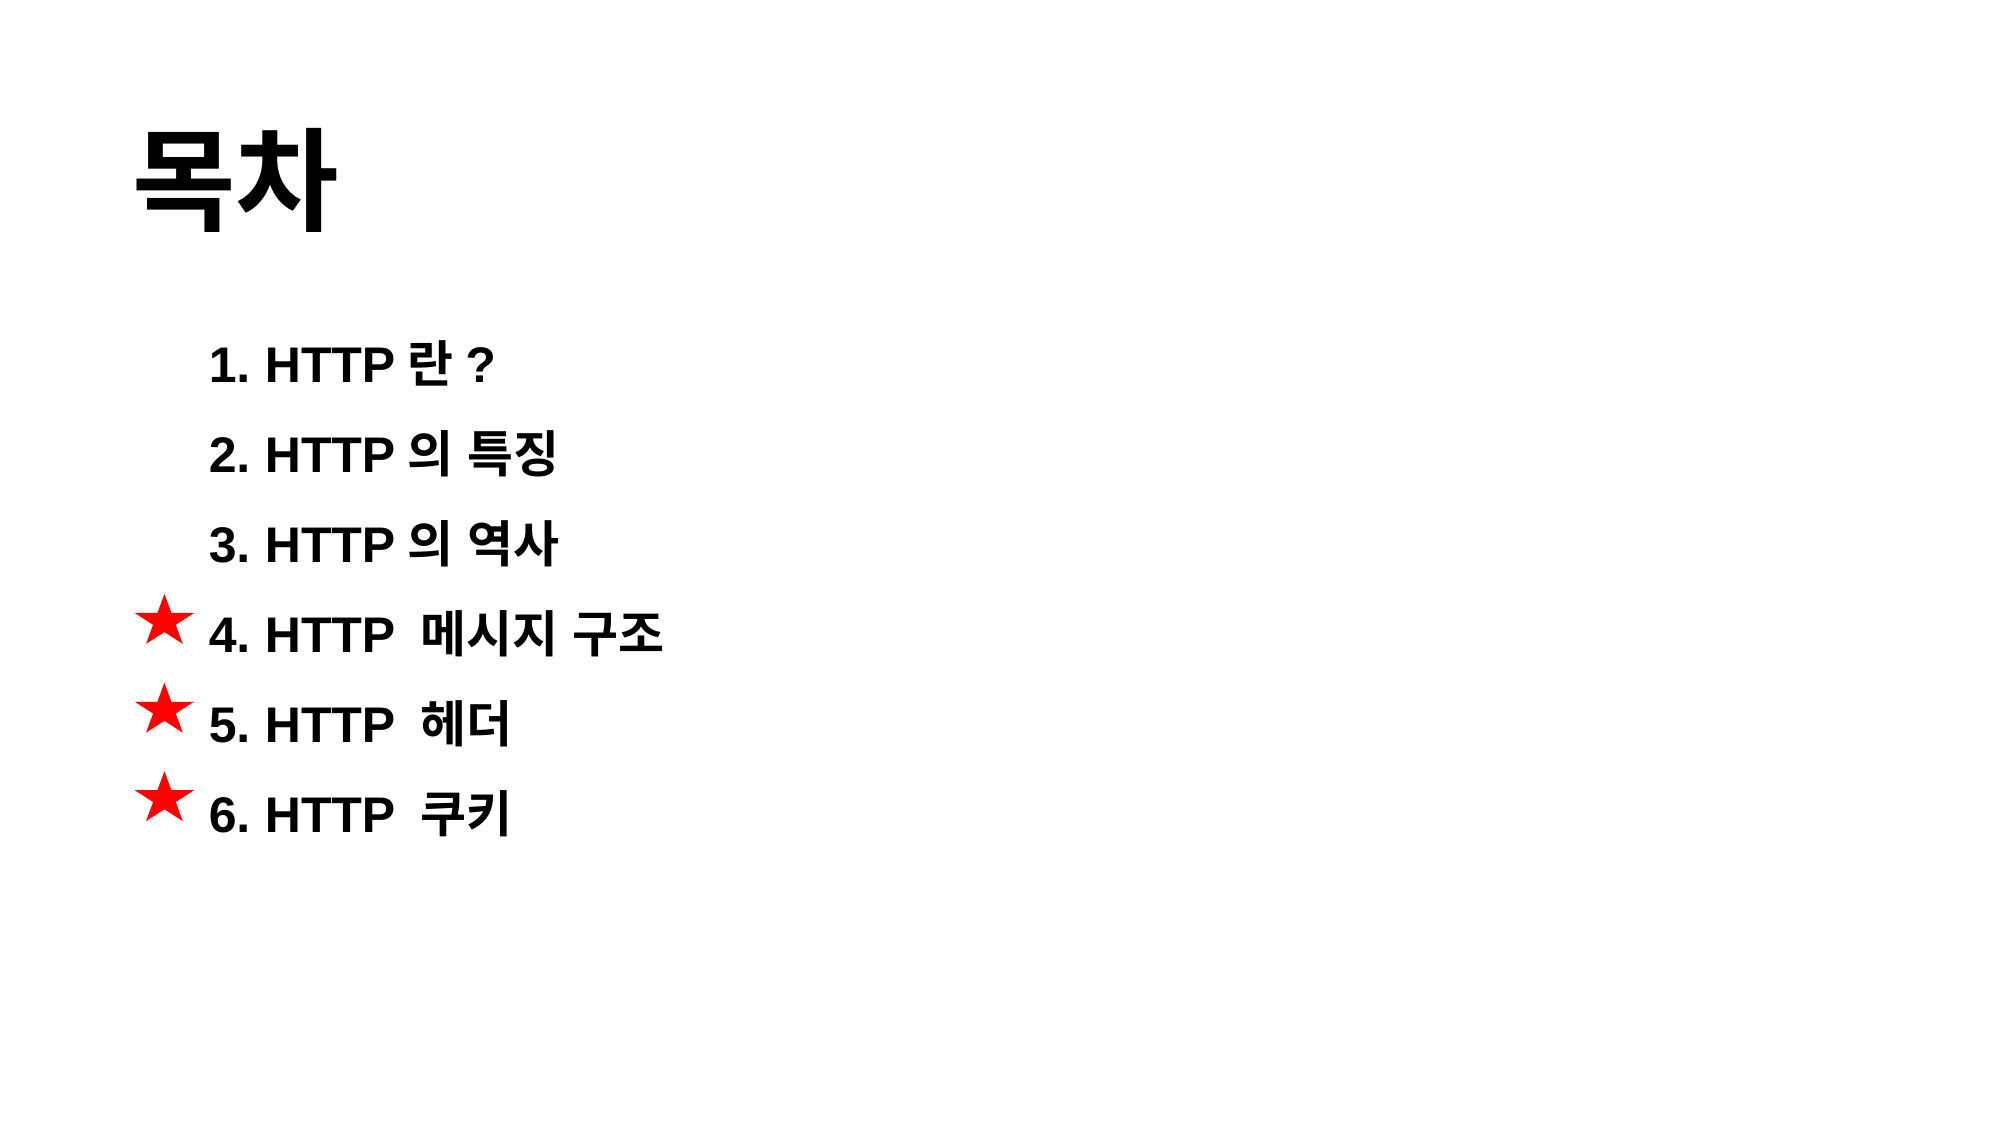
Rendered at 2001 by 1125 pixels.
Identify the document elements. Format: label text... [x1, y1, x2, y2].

text_box HTTP란? HTTP의 특징 HTTP의 역사 HTTP 메시지 구조 HTTP 헤더 HTTP 쿠키 [194, 294, 1808, 850]
text_box [131, 768, 198, 824]
text_box [131, 679, 198, 736]
text_box [131, 590, 198, 647]
text_box 목차 [117, 102, 1558, 253]
